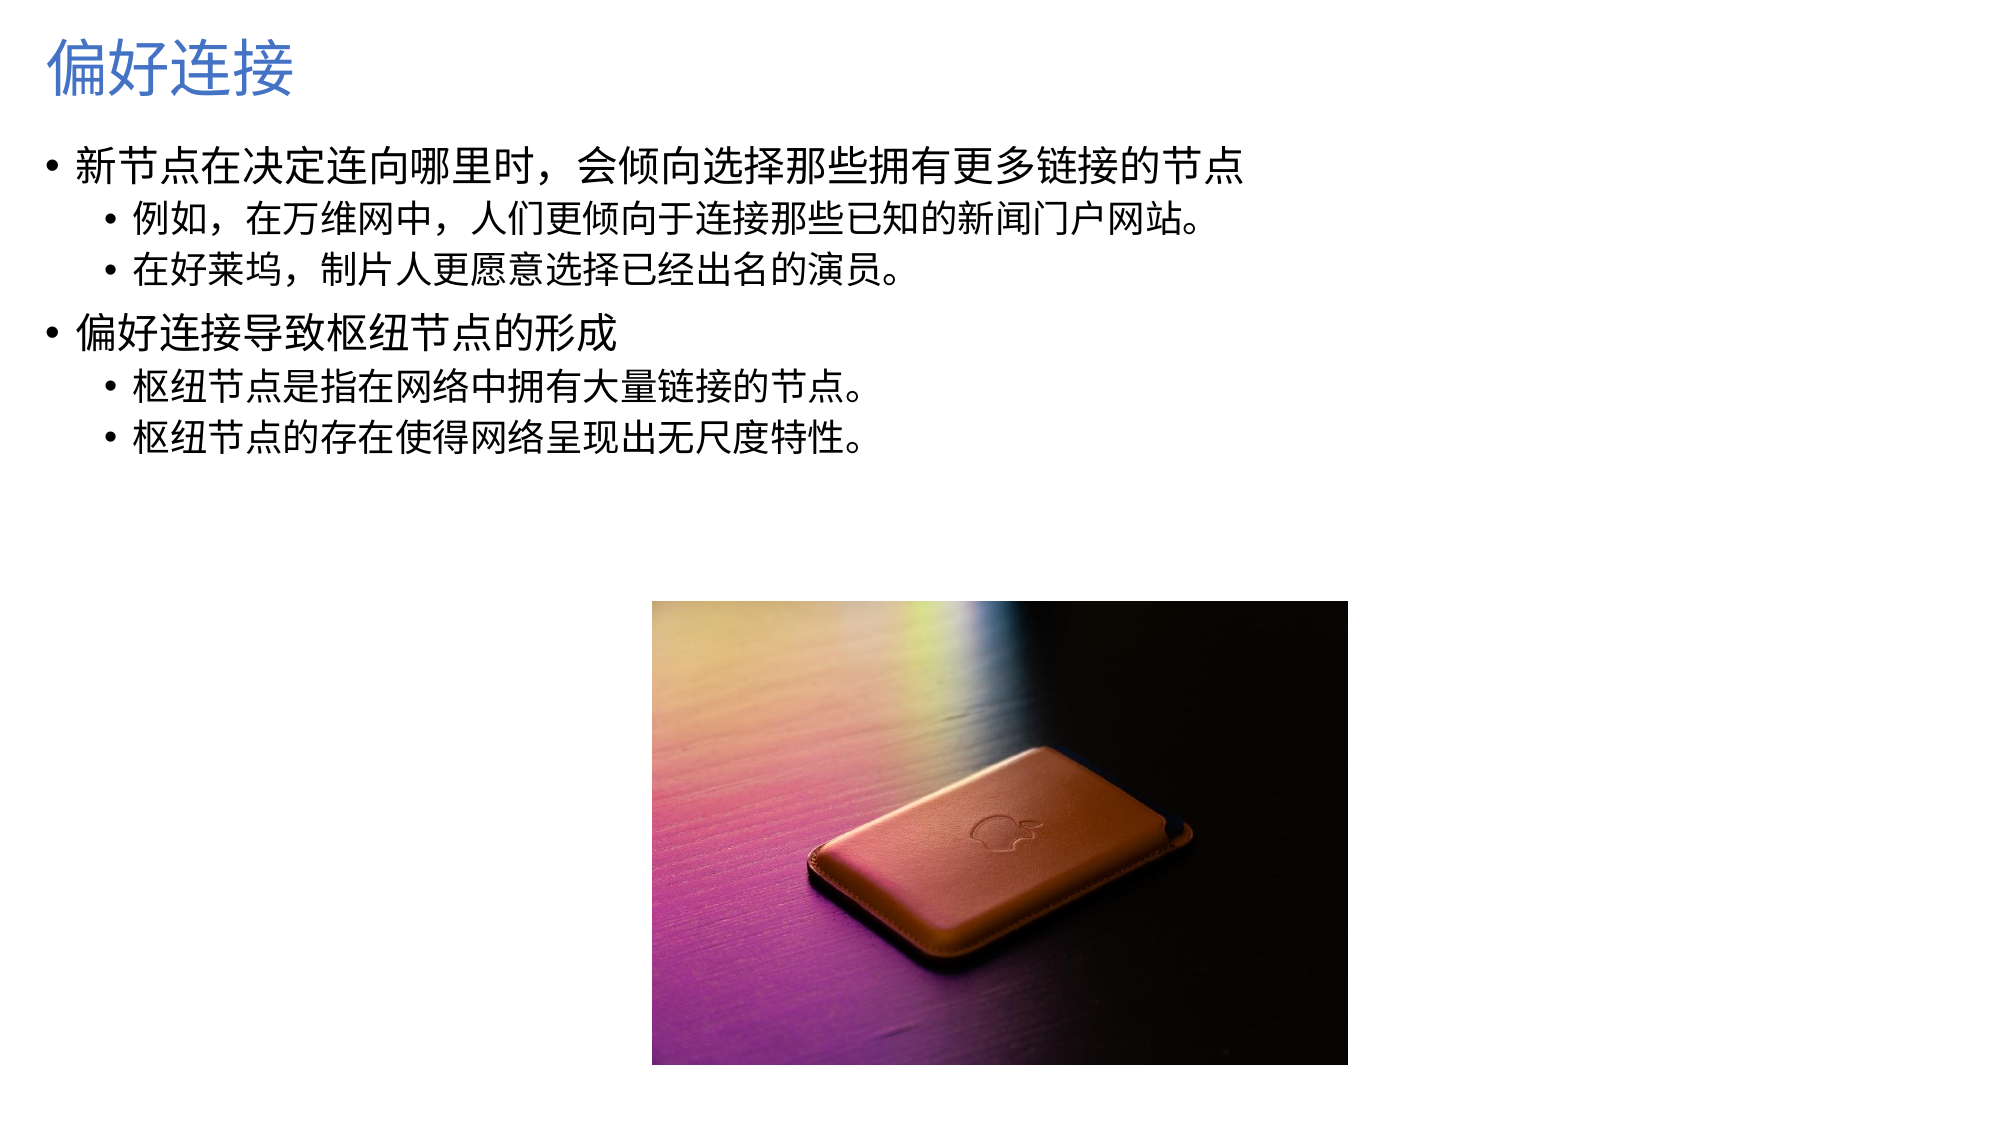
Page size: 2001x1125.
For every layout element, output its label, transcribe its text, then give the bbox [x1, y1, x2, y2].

picture [652, 601, 1348, 1065]
title 偏好连接 [30, 29, 1970, 93]
list 新节点在决定连向哪里时，会倾向选择那些拥有更多链接的节点 例如，在万维网中，人们更倾向于连接那些已知的新闻门户网站。 在好莱坞，制片人更愿意选择已经出名的演员。 偏好连接导致枢纽节点的形成 枢纽节点是指在网络中拥有大量链接的节点。 枢纽节点的存在使得网络呈现出无尺度特性。 [30, 137, 1970, 602]
